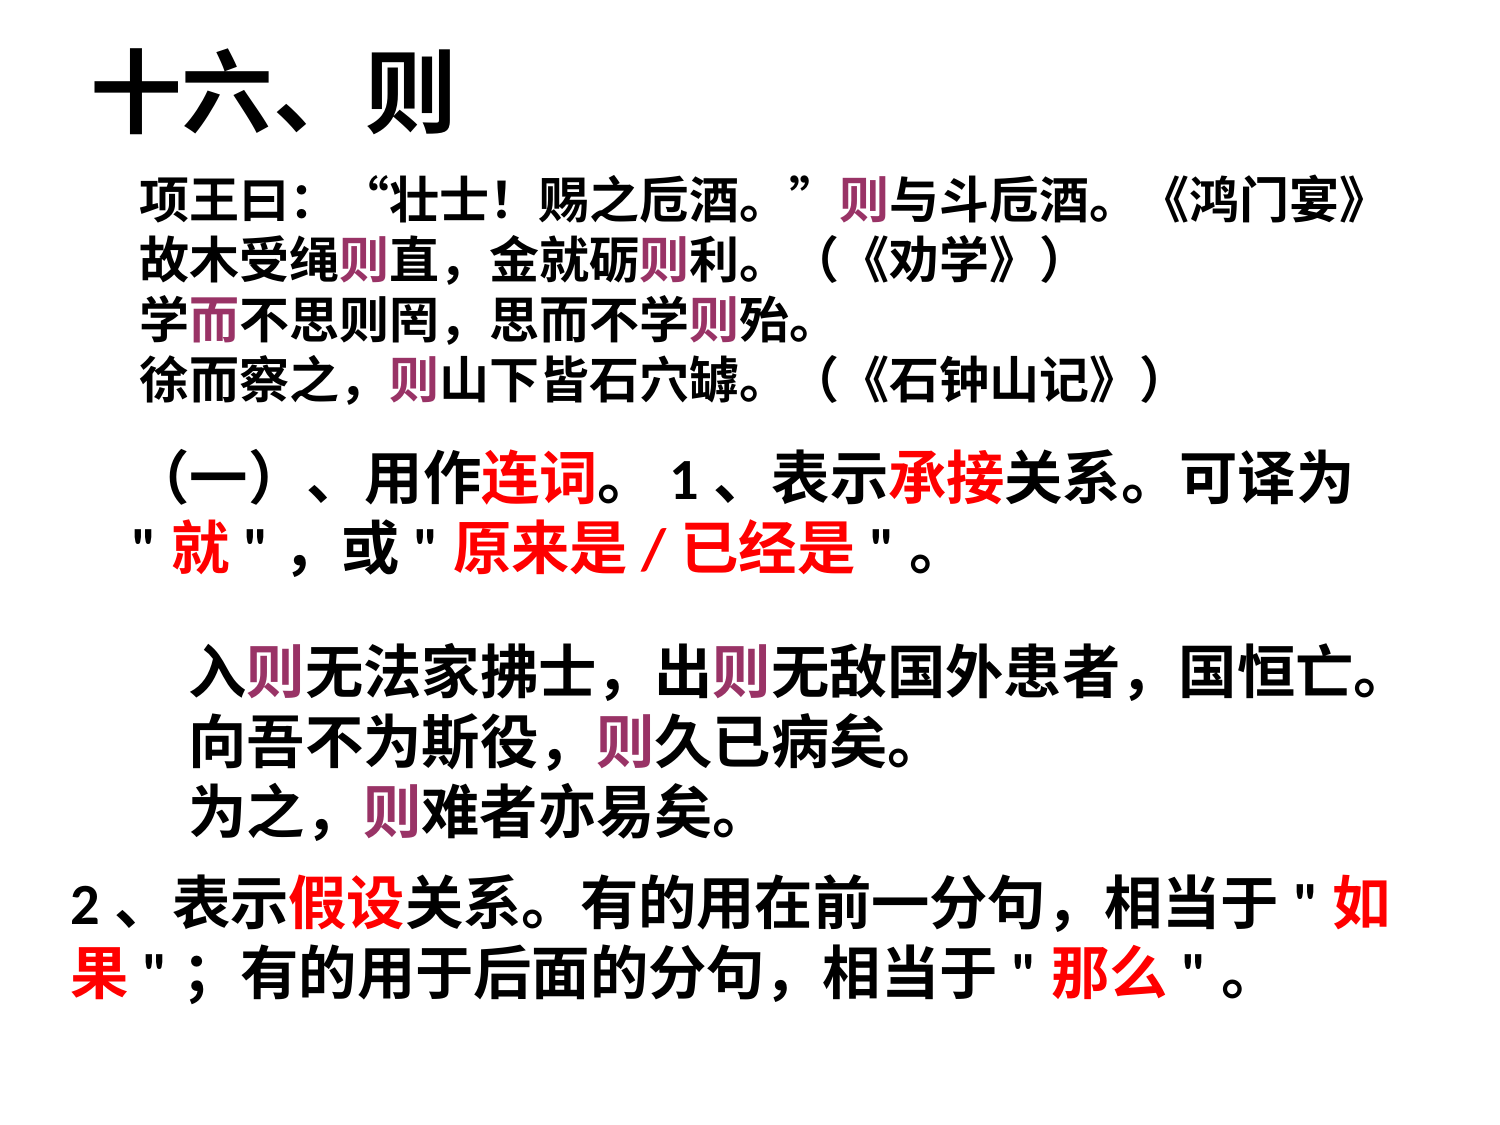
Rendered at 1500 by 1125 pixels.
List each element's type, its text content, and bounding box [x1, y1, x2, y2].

text_box 项王曰：“壮士！赐之卮酒。”则与斗卮酒。《鸿门宴》 故木受绳则直，金就砺则利。（《劝学》） 学而不思则罔，思而不学则殆。 徐而察之，则山下皆石穴罅。（《石钟山记》） [124, 161, 1405, 433]
text_box （一）、用作连词。1、表示承接关系。可译为 "就"，或"原来是/已经是"。 [117, 433, 1500, 589]
title 十六、则 [75, 0, 1425, 184]
text_box 2、表示假设关系。有的用在前一分句，相当于"如果"；有的用于后面的分句，相当于"那么"。 [55, 859, 1500, 1014]
text_box 入则无法家拂士，出则无敌国外患者，国恒亡。 向吾不为斯役，则久已病矣。 为之，则难者亦易矣。 [173, 628, 1427, 859]
